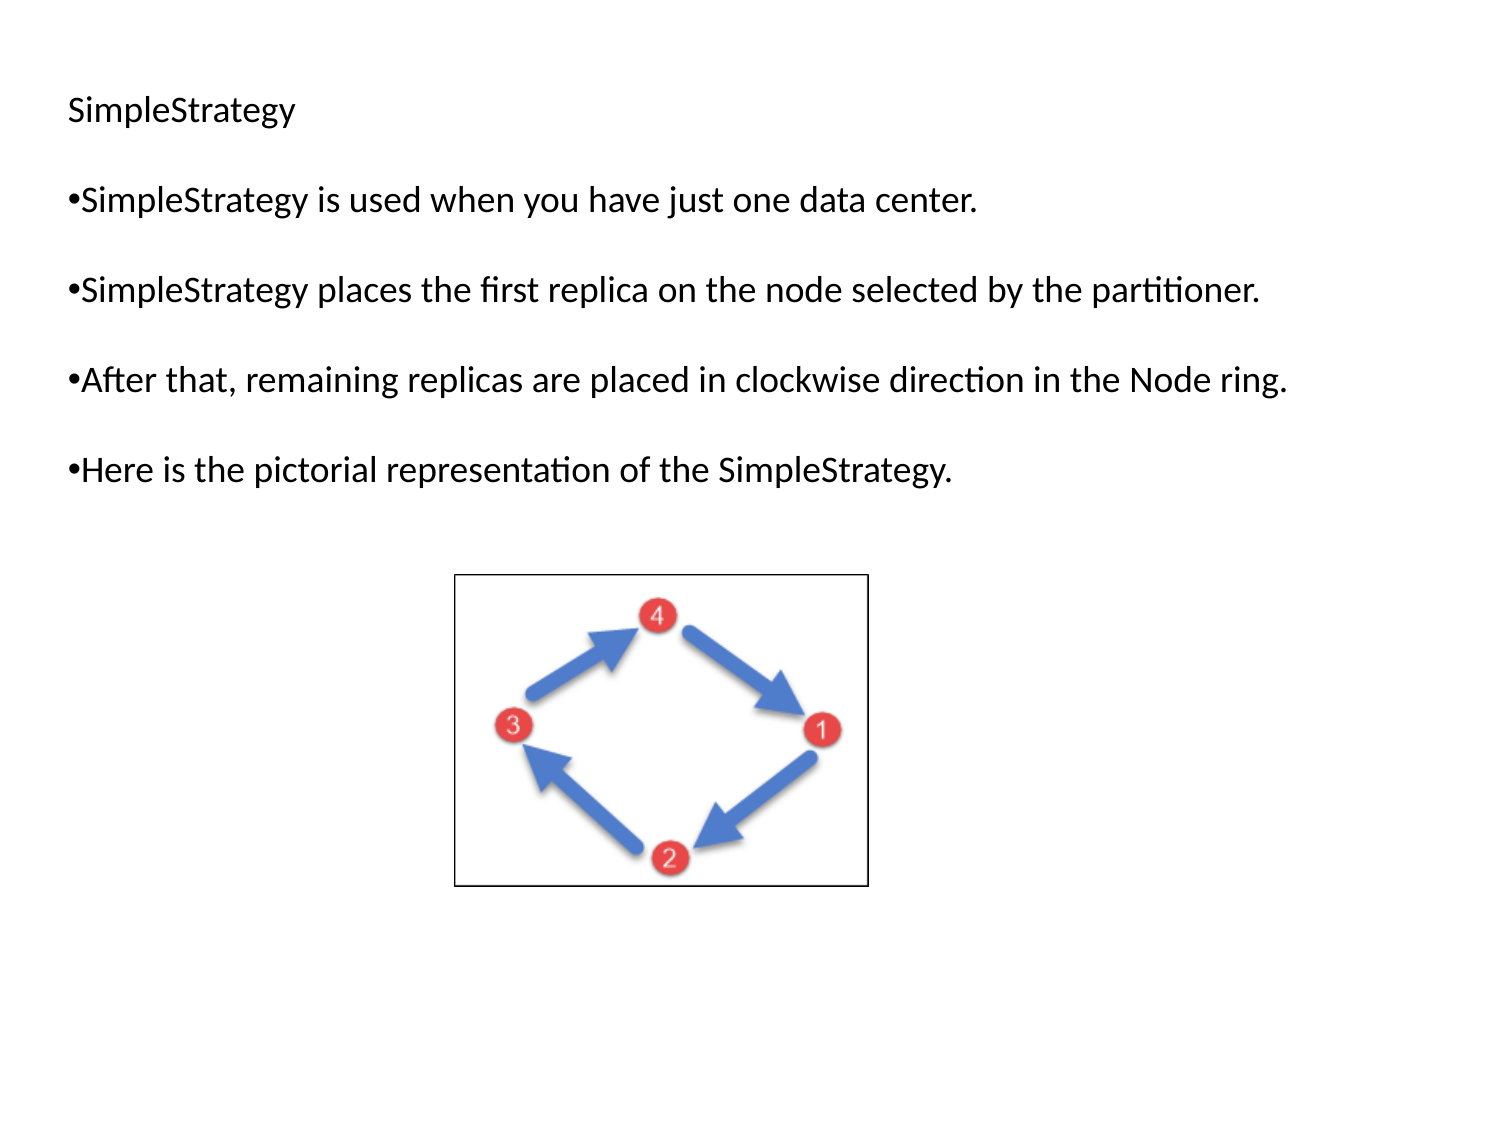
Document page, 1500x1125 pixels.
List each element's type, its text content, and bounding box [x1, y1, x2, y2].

picture [454, 573, 869, 887]
text_box SimpleStrategy SimpleStrategy is used when you have just one data center. SimpleStrategy places the first replica on the node selected by the partitioner. After that, remaining replicas are placed in clockwise direction in the Node ring. Here is the pictorial representation of the SimpleStrategy. [53, 78, 1436, 498]
